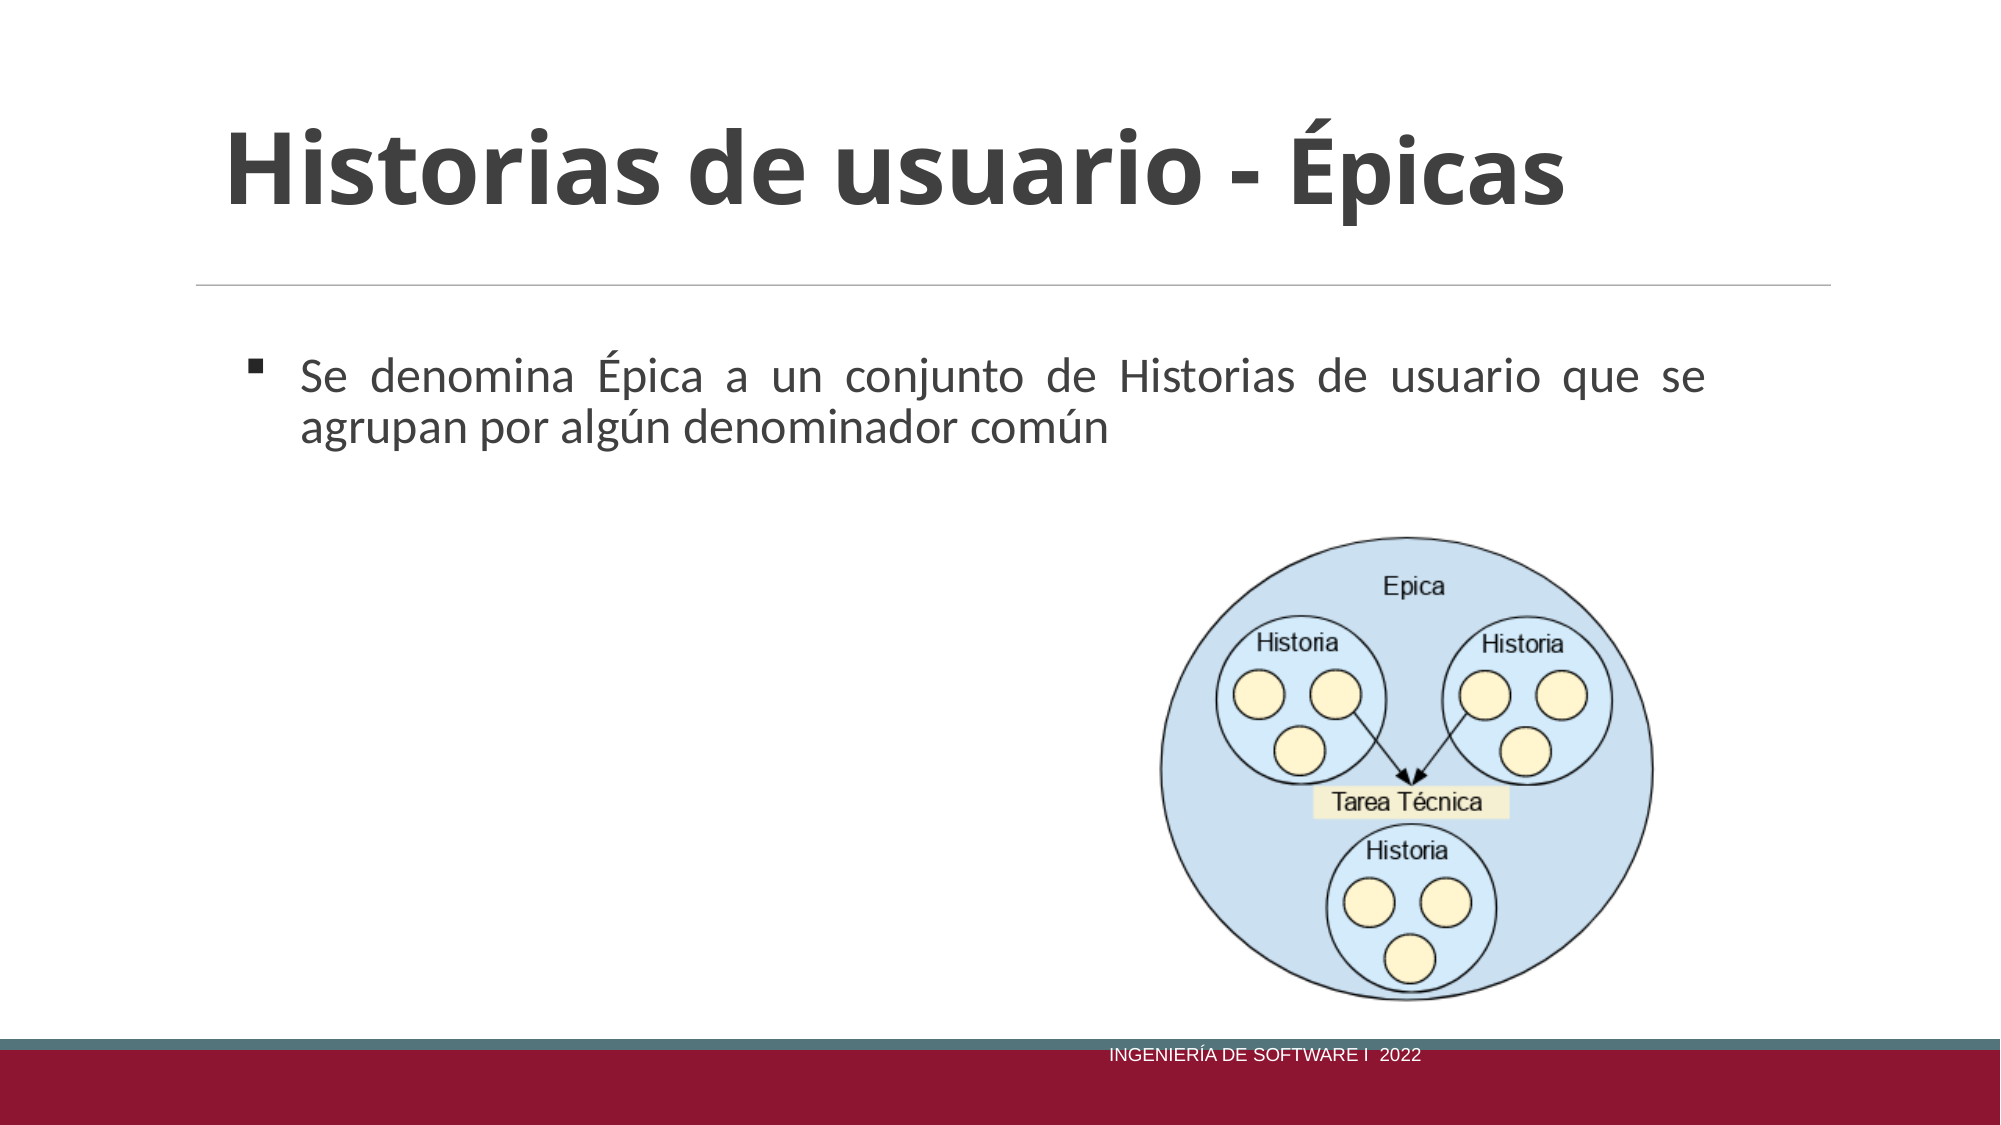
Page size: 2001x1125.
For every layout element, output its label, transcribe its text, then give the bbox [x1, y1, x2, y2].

picture [1155, 531, 1658, 1006]
slide_number <número> [1520, 456, 2000, 686]
list Se denomina Épica a un conjunto de Historias de usuario que se agrupan por algún denominador común [229, 344, 1722, 1065]
title Historias de usuario - Épicas [208, 70, 1981, 279]
footer Ingeniería de Software I 2022 [1094, 1034, 1867, 1095]
